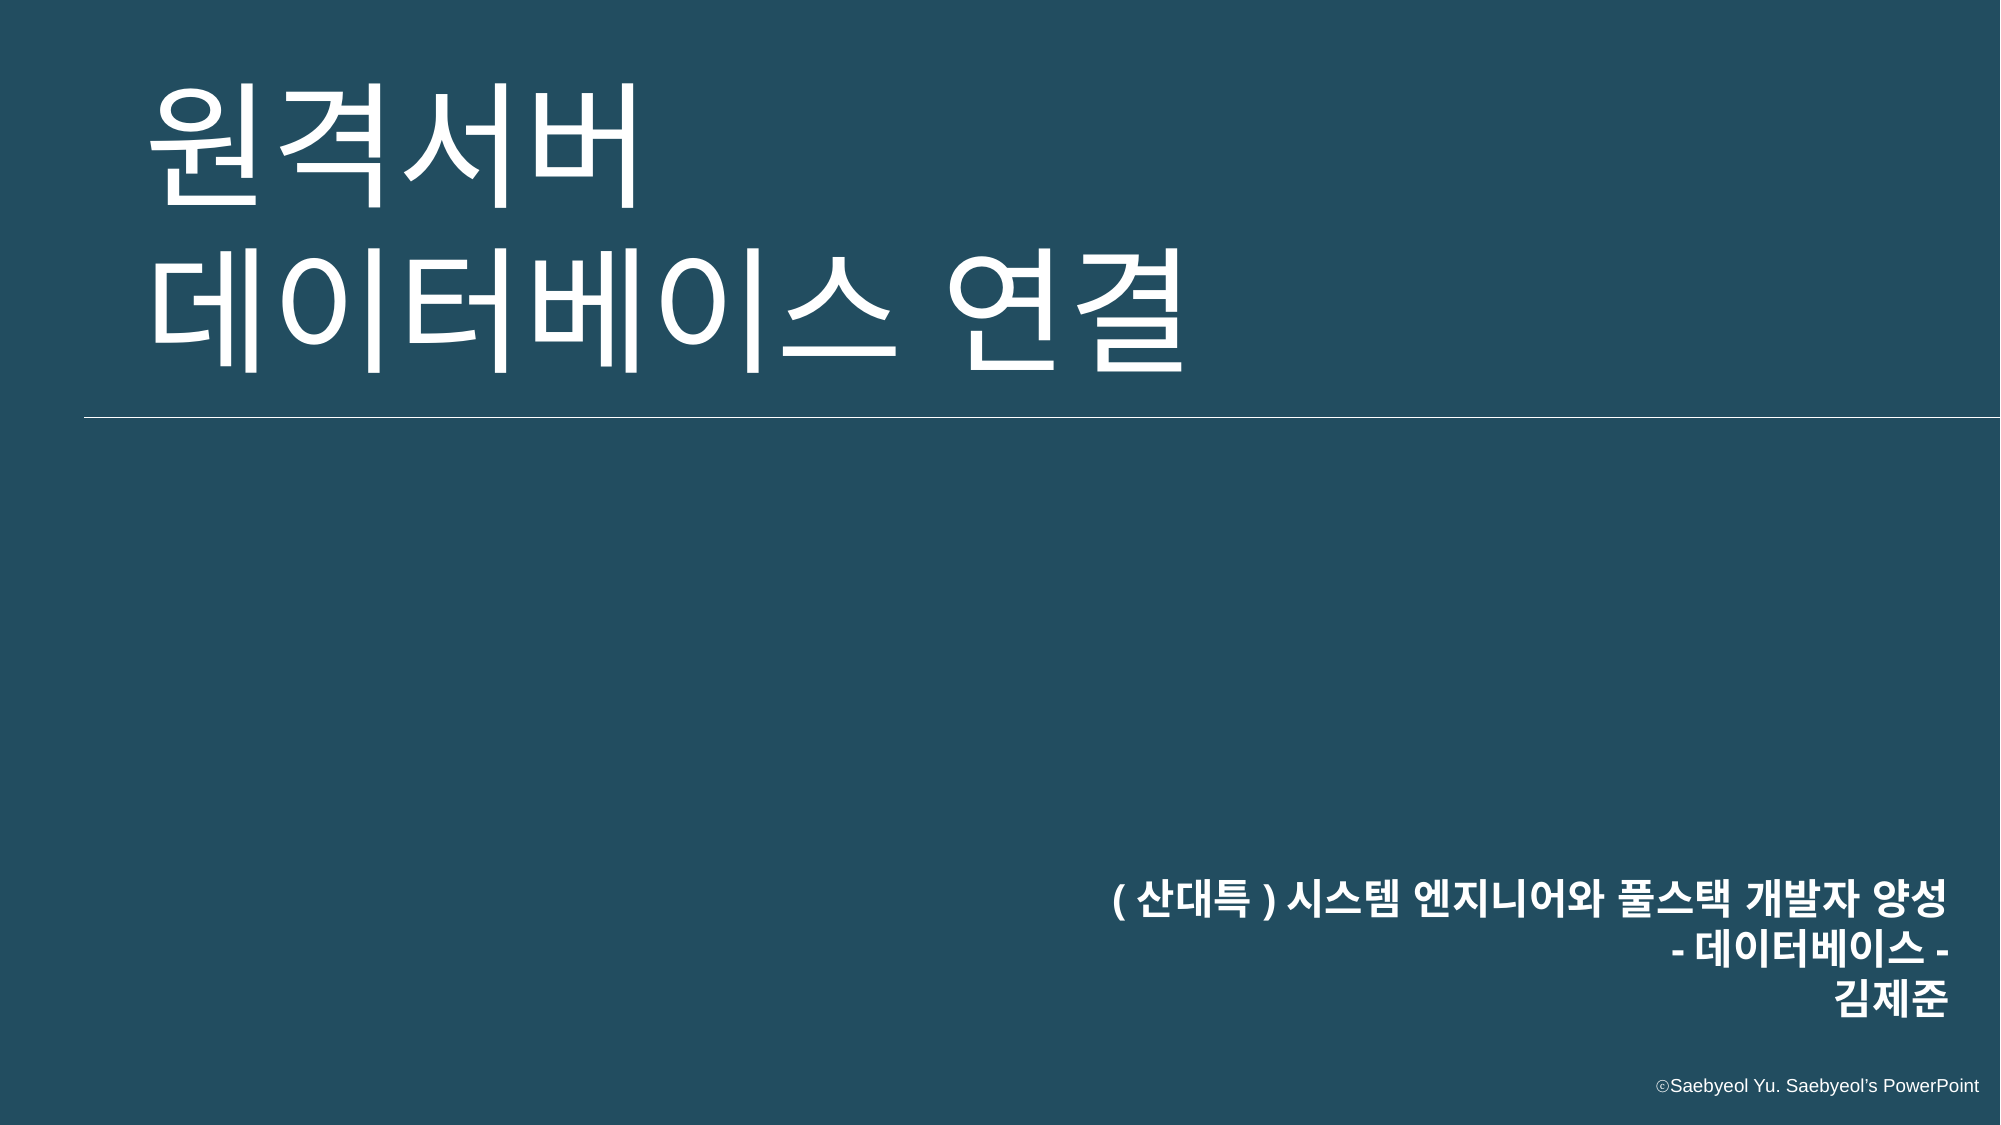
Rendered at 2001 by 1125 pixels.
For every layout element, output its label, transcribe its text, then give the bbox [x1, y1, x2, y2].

text_box 원격서버 데이터베이스 연결 [129, 52, 1210, 398]
text_box (산대특)시스템 엔지니어와 풀스택 개발자 양성 -데이터베이스- 김제준 [1059, 865, 1965, 1031]
